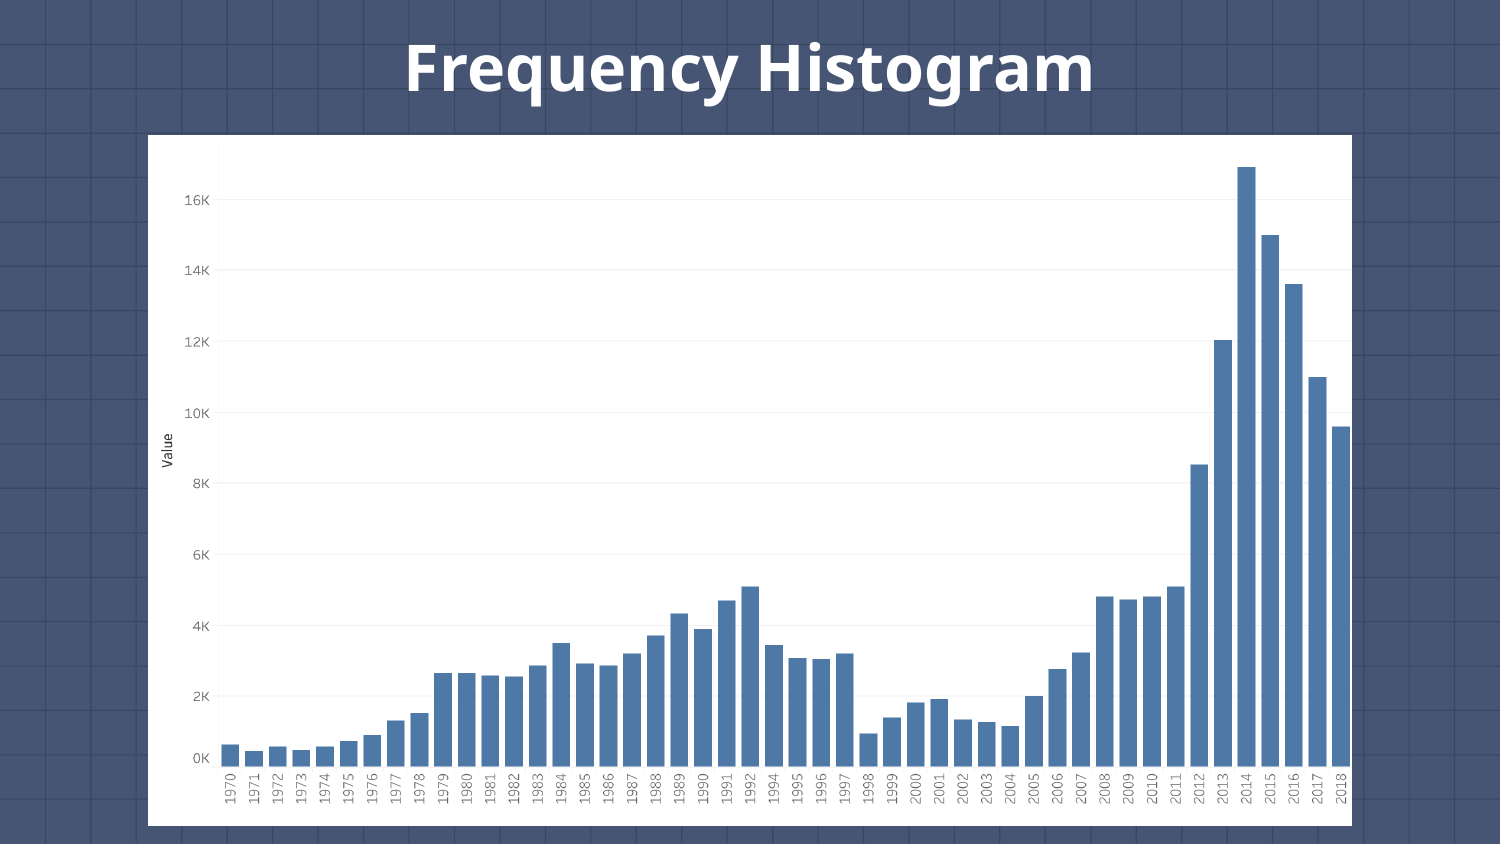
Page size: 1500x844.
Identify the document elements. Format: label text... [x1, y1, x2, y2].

text_box Frequency Histogram [119, 0, 1381, 136]
picture [147, 135, 1353, 826]
